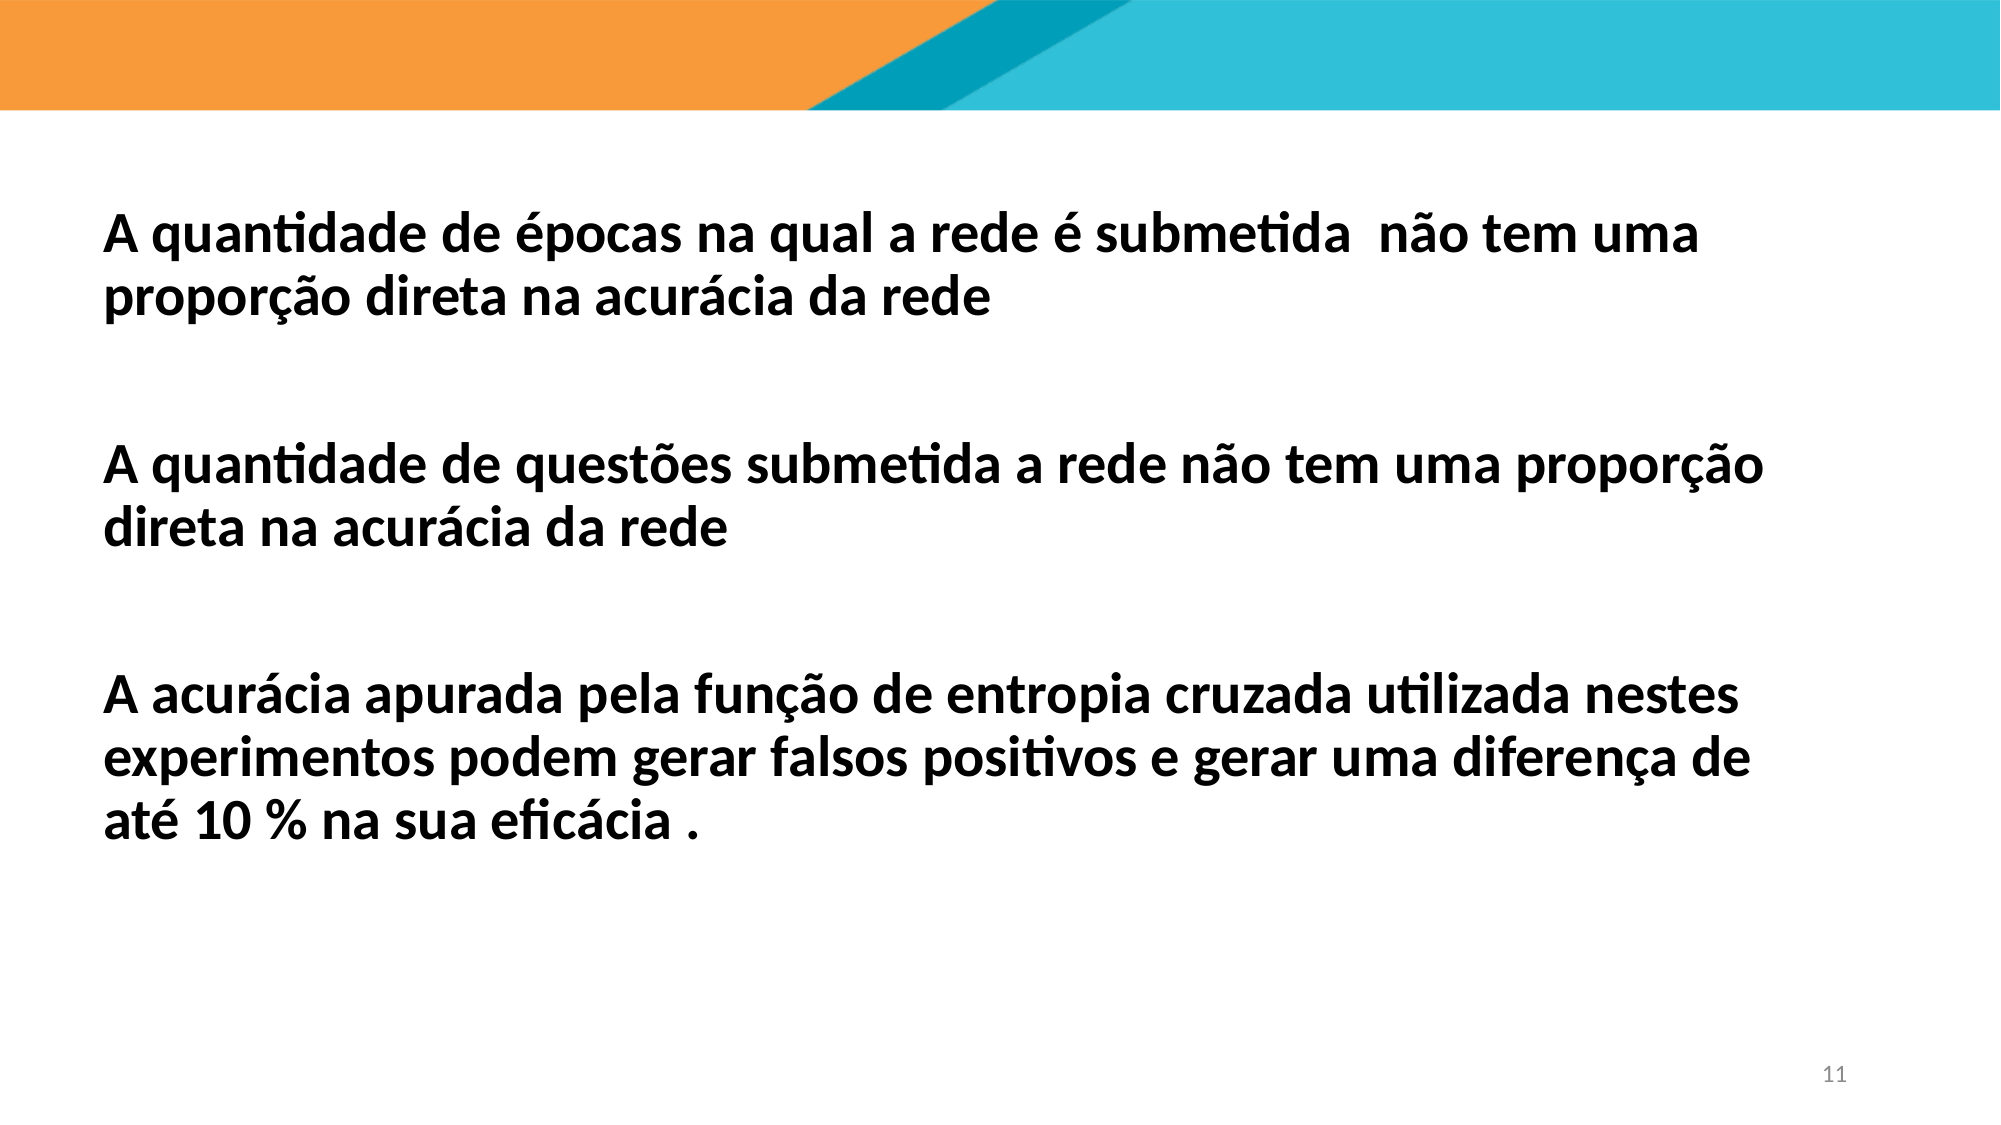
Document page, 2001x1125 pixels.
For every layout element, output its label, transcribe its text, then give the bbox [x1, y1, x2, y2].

slide_number 11 [1412, 1042, 1863, 1103]
picture [0, 0, 2000, 110]
list A quantidade de épocas na qual a rede é submetida não tem uma proporção direta na acurácia da rede A quantidade de questões submetida a rede não tem uma proporção direta na acurácia da rede A acurácia apurada pela função de entropia cruzada utilizada nestes experimentos podem gerar falsos positivos e gerar uma diferença de até 10 % na sua eficácia . [88, 194, 1814, 959]
